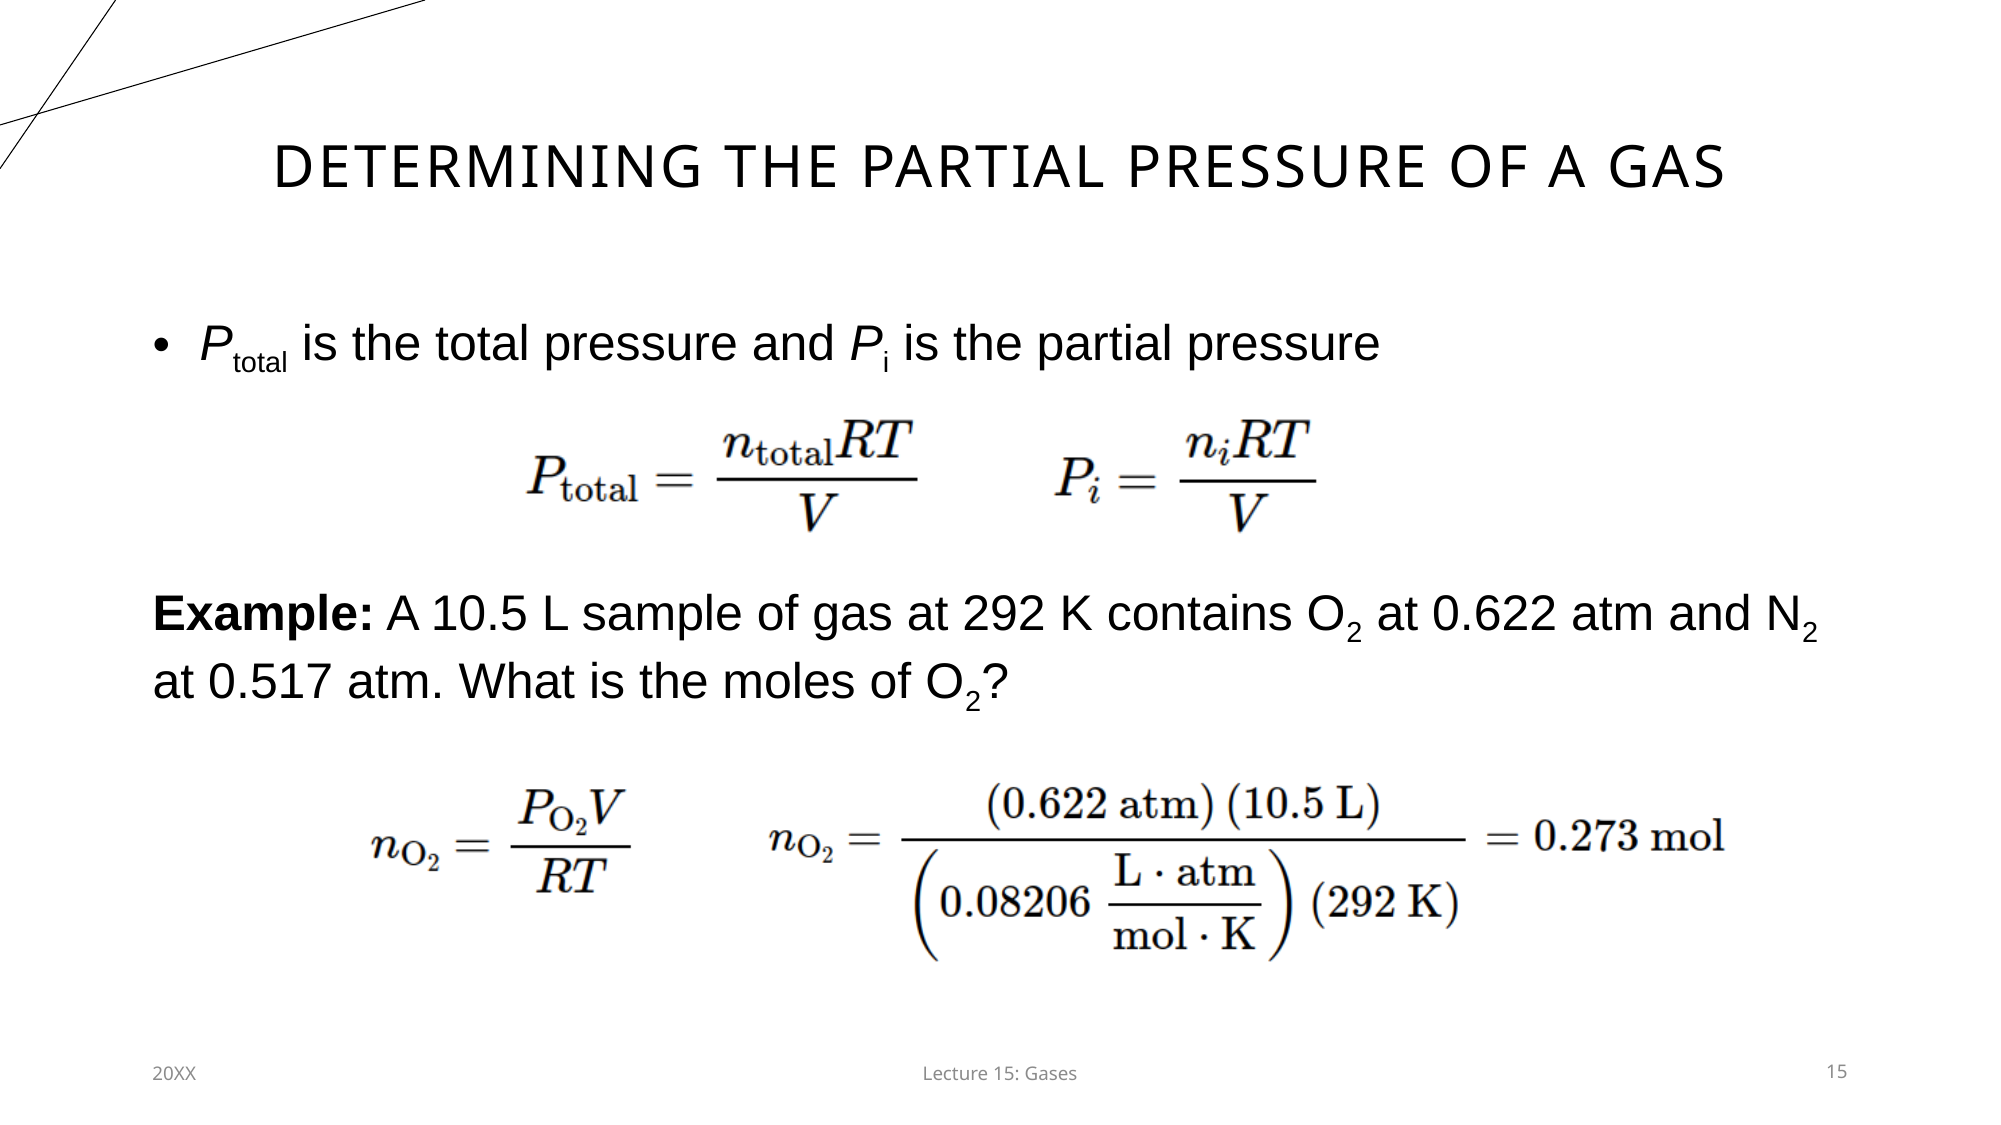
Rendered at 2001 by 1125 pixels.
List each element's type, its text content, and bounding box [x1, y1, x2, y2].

slide_number 15 [1412, 1042, 1863, 1103]
text_box Example: A 10.5 L sample of gas at 292 K contains O2 at 0.622 atm and N2 at 0.517 atm. What is the moles of O2? [137, 572, 1858, 725]
slide_number 20XX [137, 1042, 588, 1103]
title Determining the partial pressure of a gas [137, 59, 1863, 278]
picture [743, 767, 1744, 1002]
picture [507, 406, 946, 558]
picture [1023, 401, 1351, 554]
picture [342, 758, 674, 960]
footer Lecture 15: Gases​ [662, 1042, 1338, 1103]
text_box Ptotal is the total pressure and Pi is the partial pressure [137, 302, 1858, 386]
